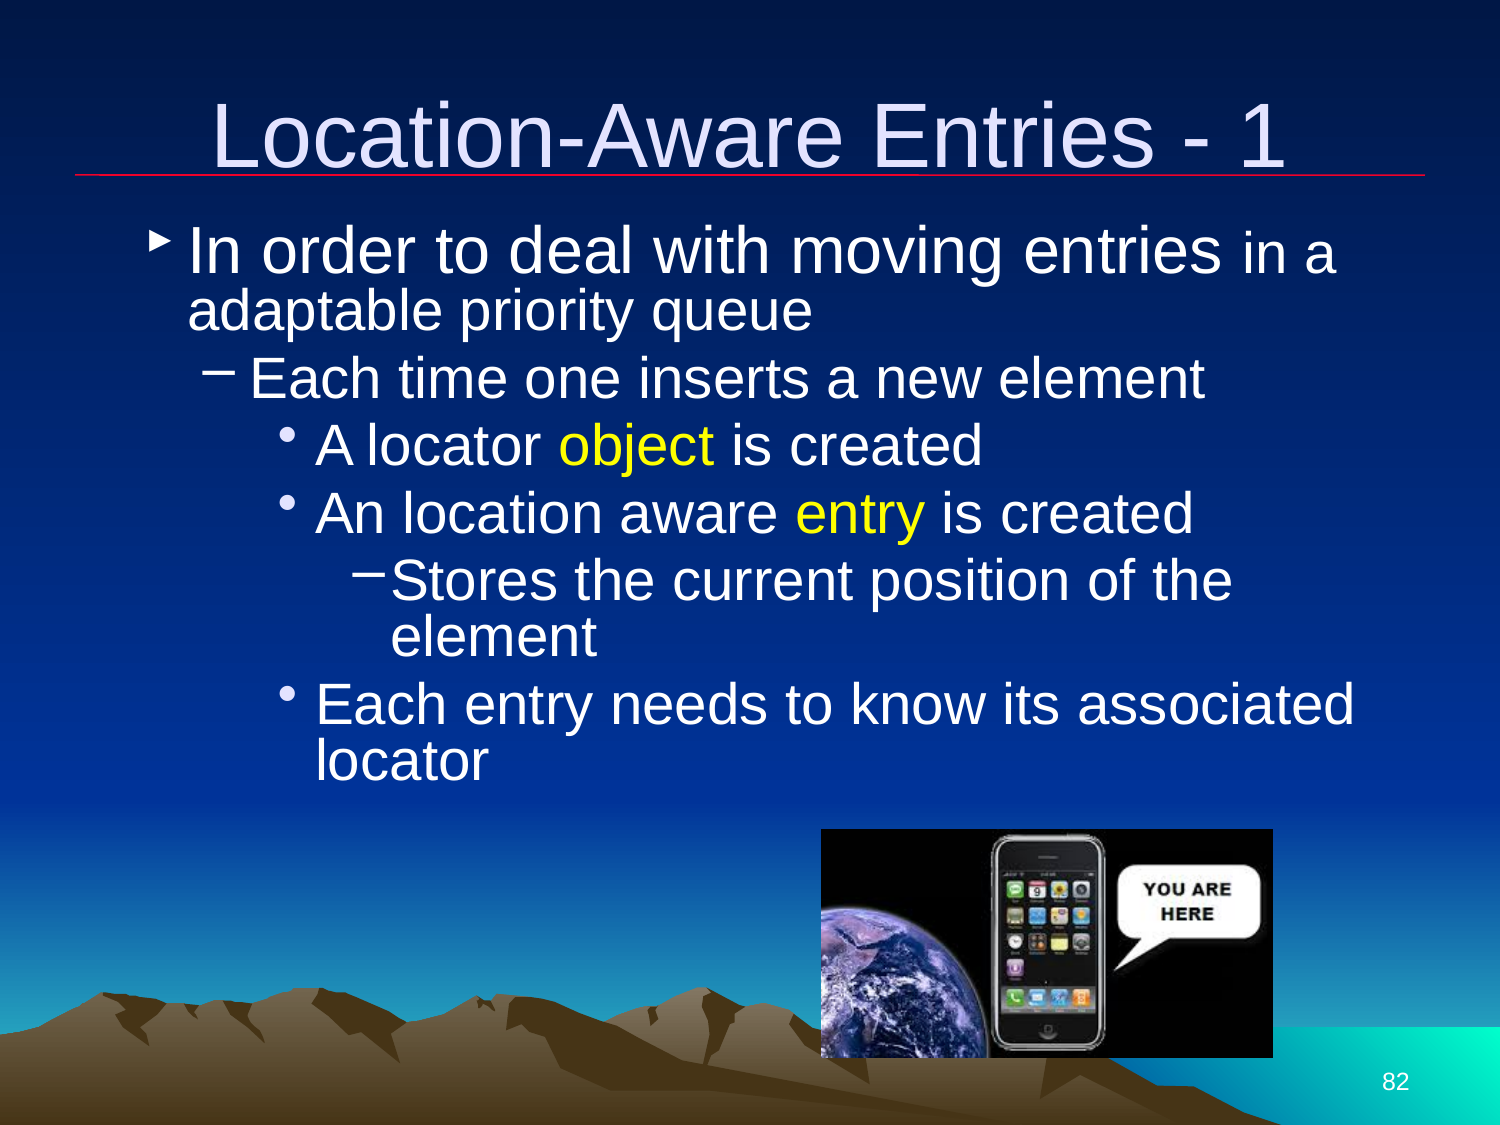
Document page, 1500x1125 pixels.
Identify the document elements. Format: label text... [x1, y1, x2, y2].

picture [821, 829, 1273, 1058]
title Location-Aware Entries - 1 [74, 37, 1426, 226]
slide_number 82 [1074, 1024, 1426, 1104]
list In order to deal with moving entries in a adaptable priority queue Each time one inserts a new element A locator object is created An location aware entry is created Stores the current position of the element Each entry needs to know its associated locator [112, 214, 1388, 990]
